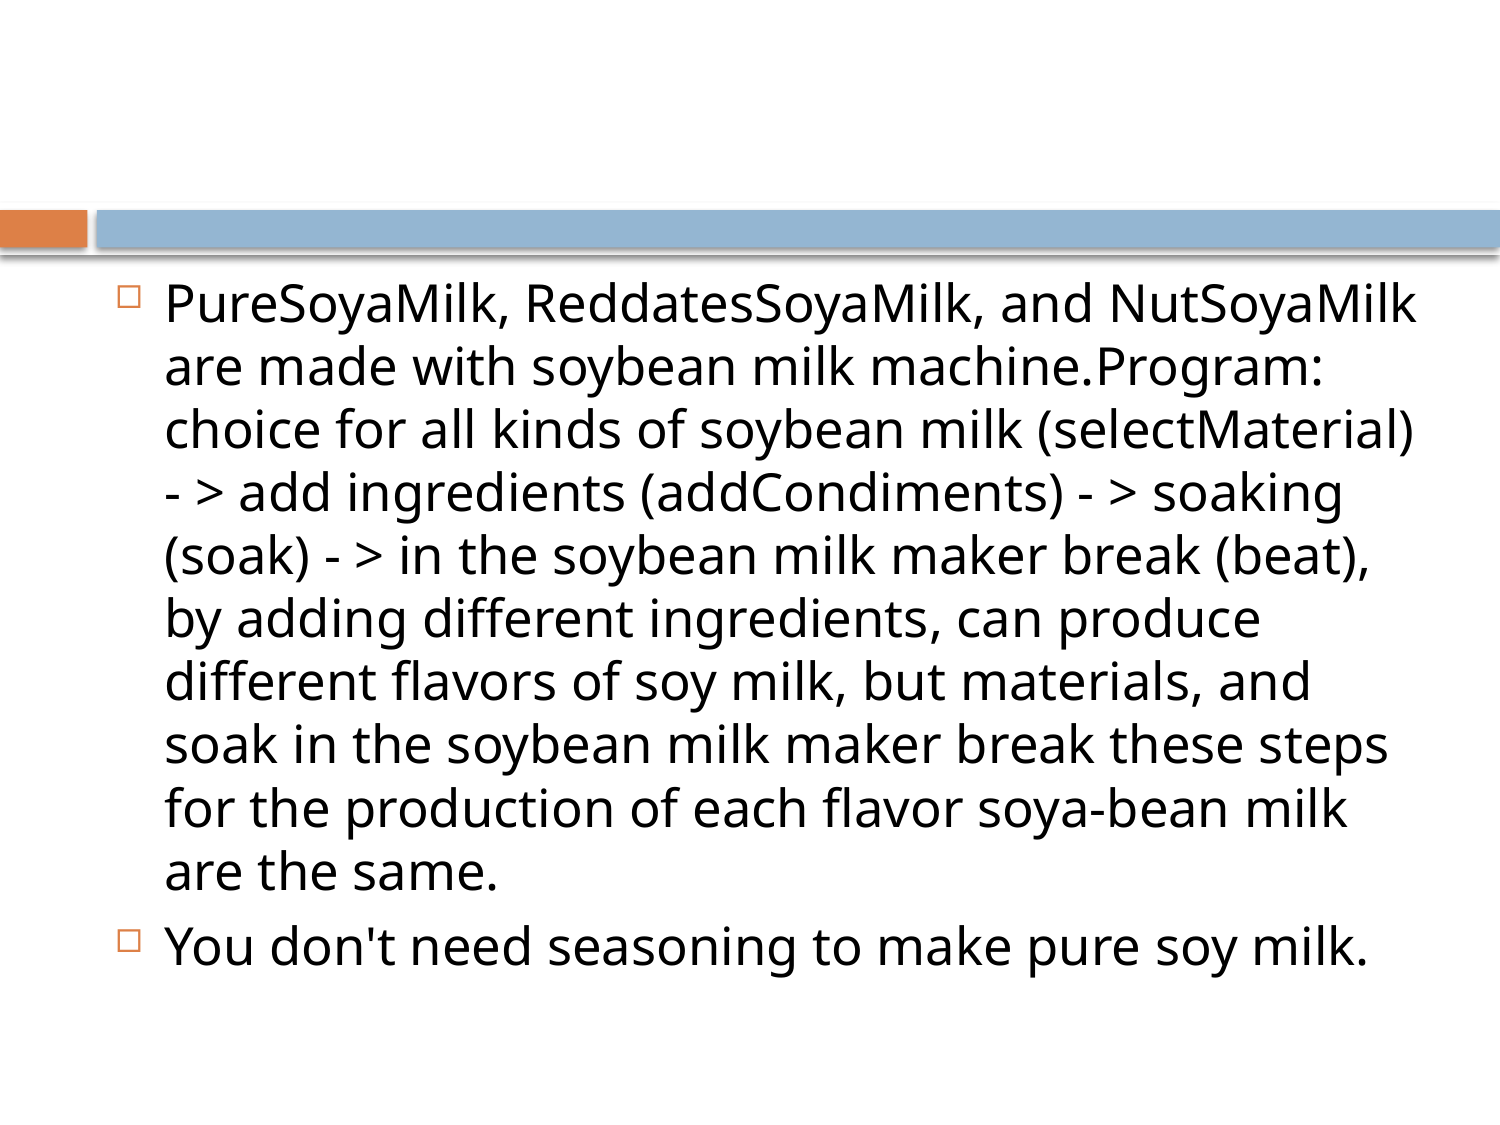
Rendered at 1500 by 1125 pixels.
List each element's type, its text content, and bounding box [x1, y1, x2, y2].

list PureSoyaMilk, ReddatesSoyaMilk, and NutSoyaMilk are made with soybean milk machine.Program: choice for all kinds of soybean milk (selectMaterial) - > add ingredients (addCondiments) - > soaking (soak) - > in the soybean milk maker break (beat), by adding different ingredients, can produce different flavors of soy milk, but materials, and soak in the soybean milk maker break these steps for the production of each flavor soya-bean milk are the same. You don't need seasoning to make pure soy milk. [100, 262, 1438, 1000]
